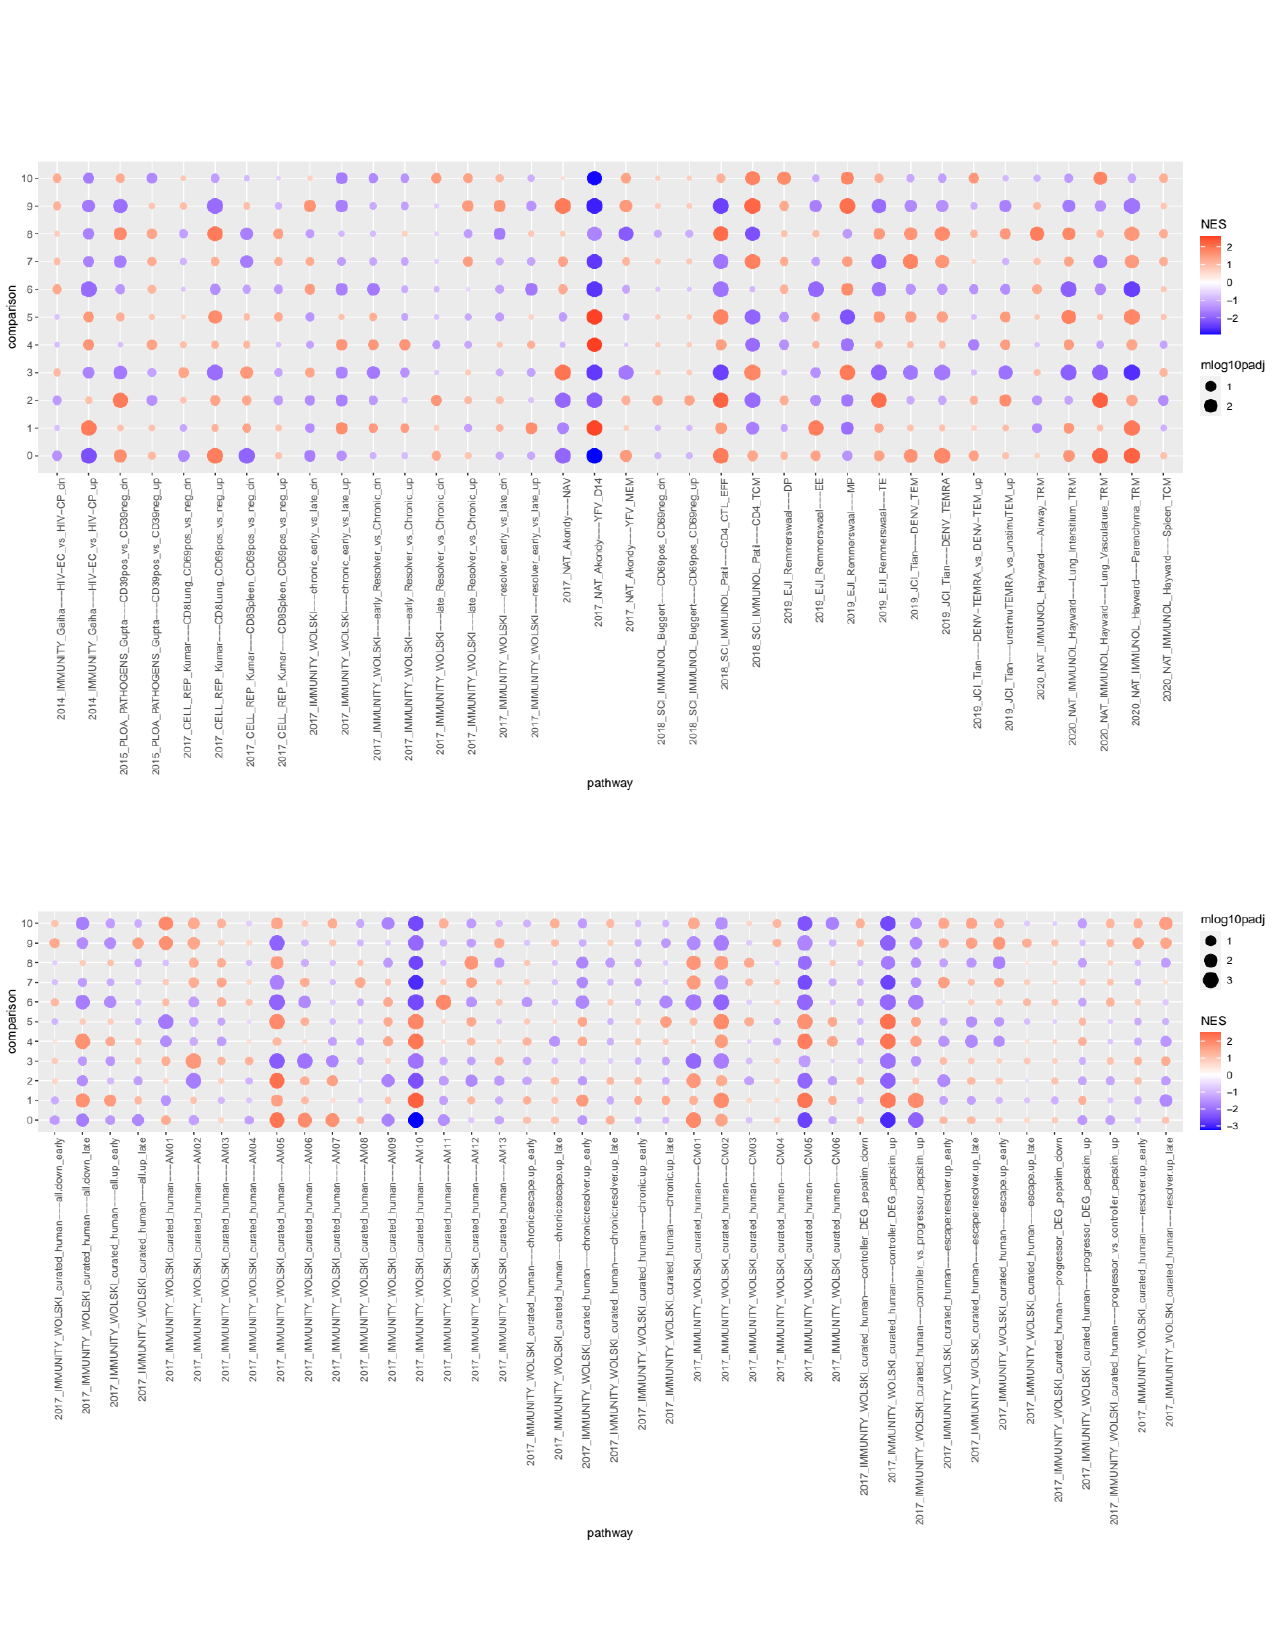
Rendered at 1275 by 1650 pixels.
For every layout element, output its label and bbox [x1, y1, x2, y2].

picture [0, 906, 1275, 1544]
picture [0, 156, 1275, 794]
